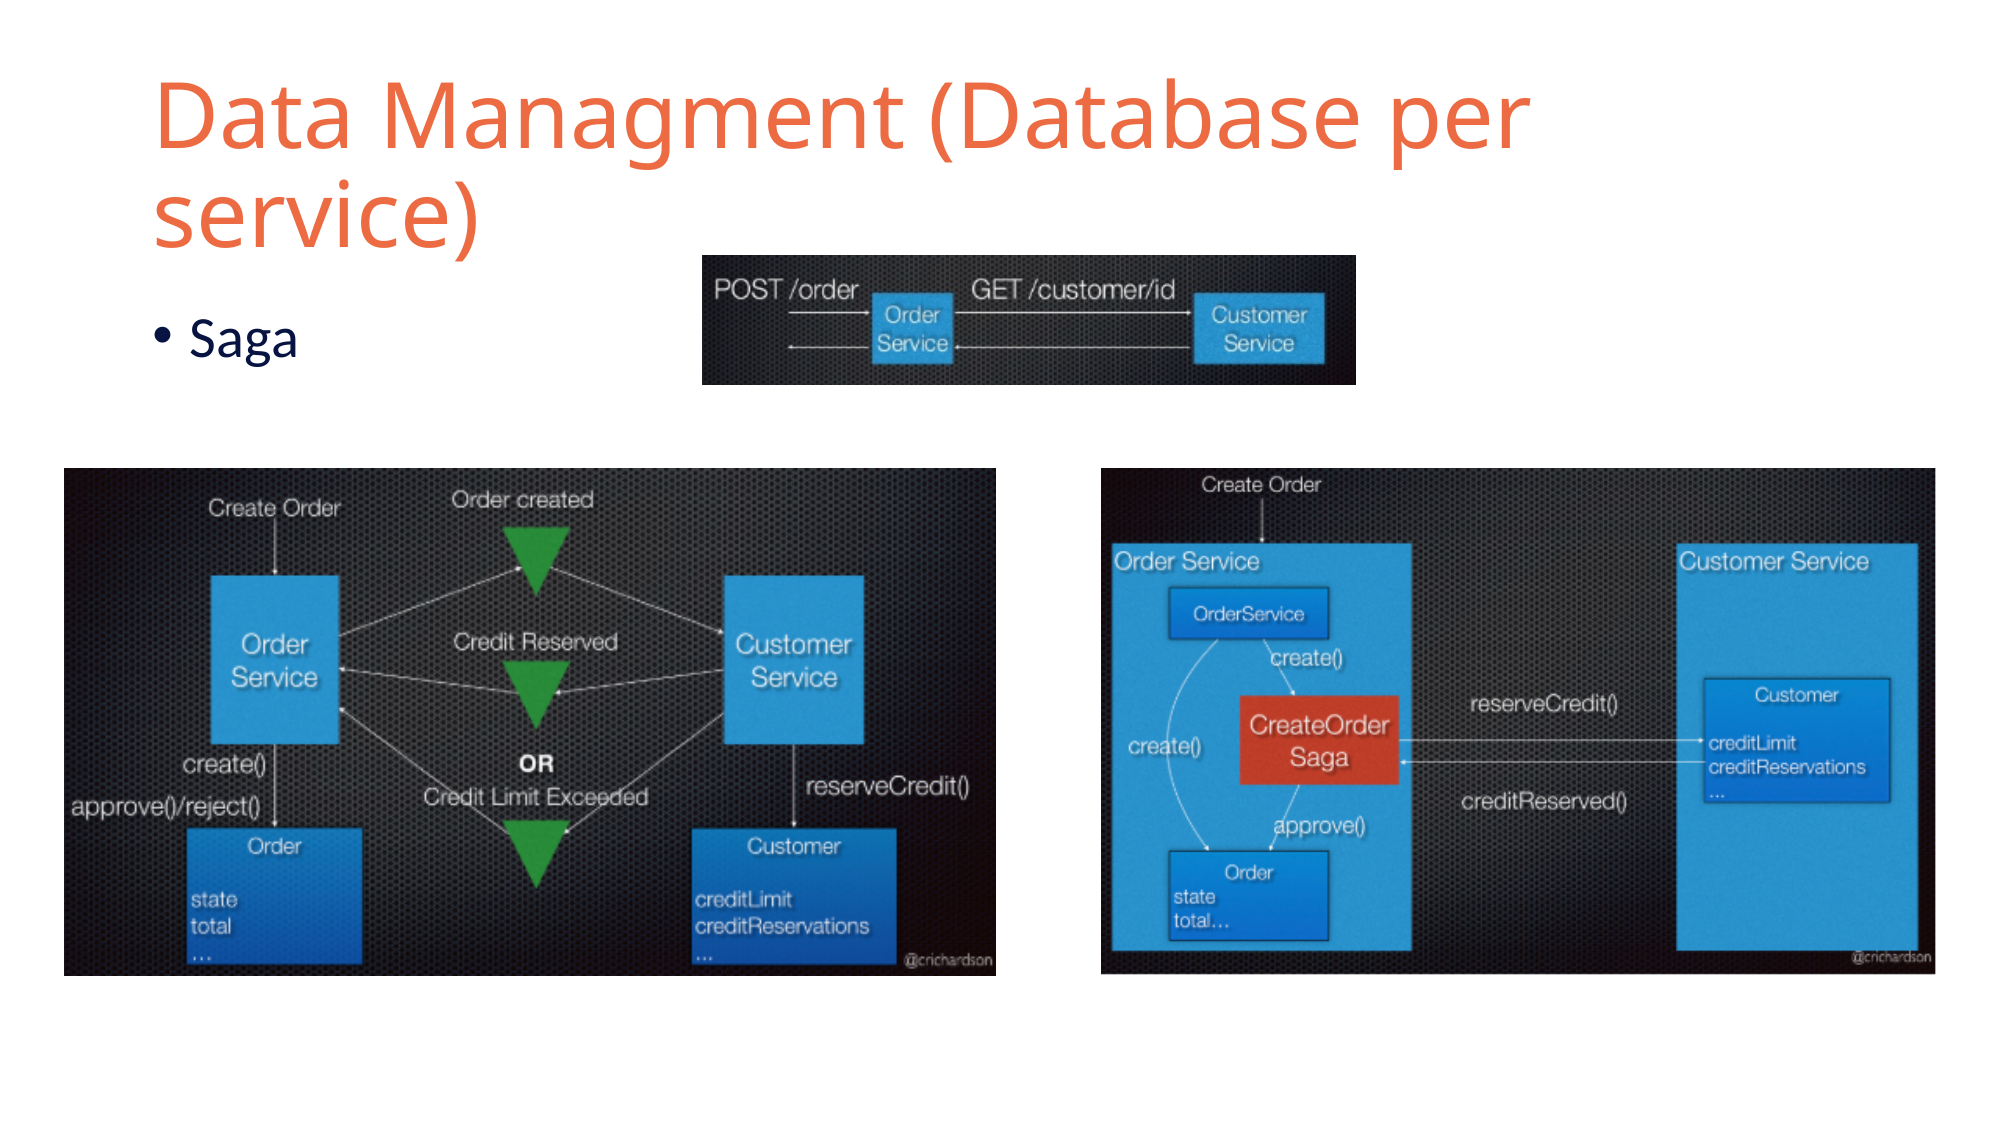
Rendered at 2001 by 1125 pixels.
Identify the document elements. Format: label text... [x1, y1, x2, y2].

picture [1100, 468, 1936, 976]
list Saga [137, 299, 1863, 1014]
picture [64, 468, 996, 976]
title Data Managment (Database per service) [137, 59, 1863, 278]
picture [702, 255, 1356, 385]
